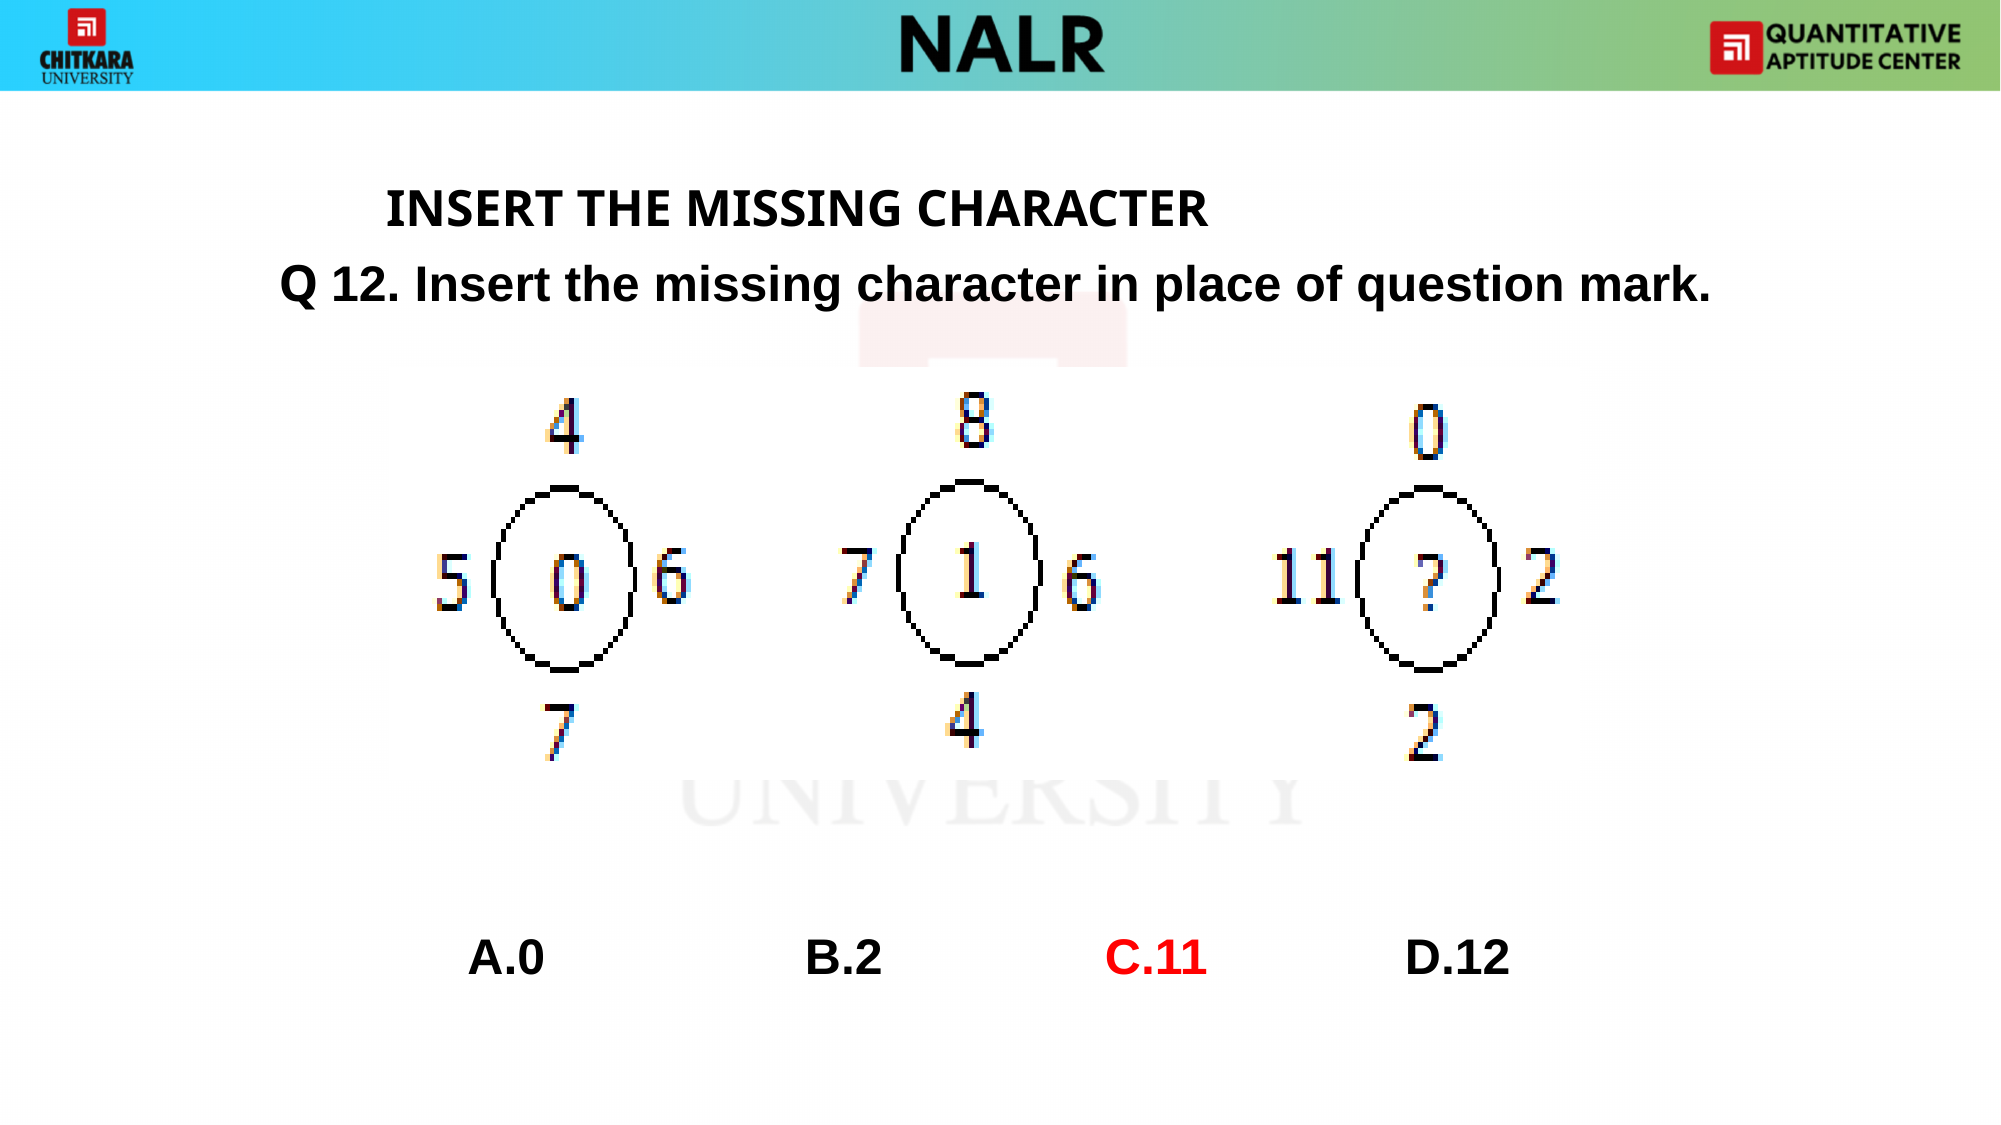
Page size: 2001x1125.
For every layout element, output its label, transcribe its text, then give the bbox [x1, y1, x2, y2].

list INSERT THE MISSING CHARACTER Q 12. Insert the missing character in place of question mark. A.0 B.2 C.11 D.12 [33, 175, 1959, 1053]
picture [0, 0, 2001, 1125]
